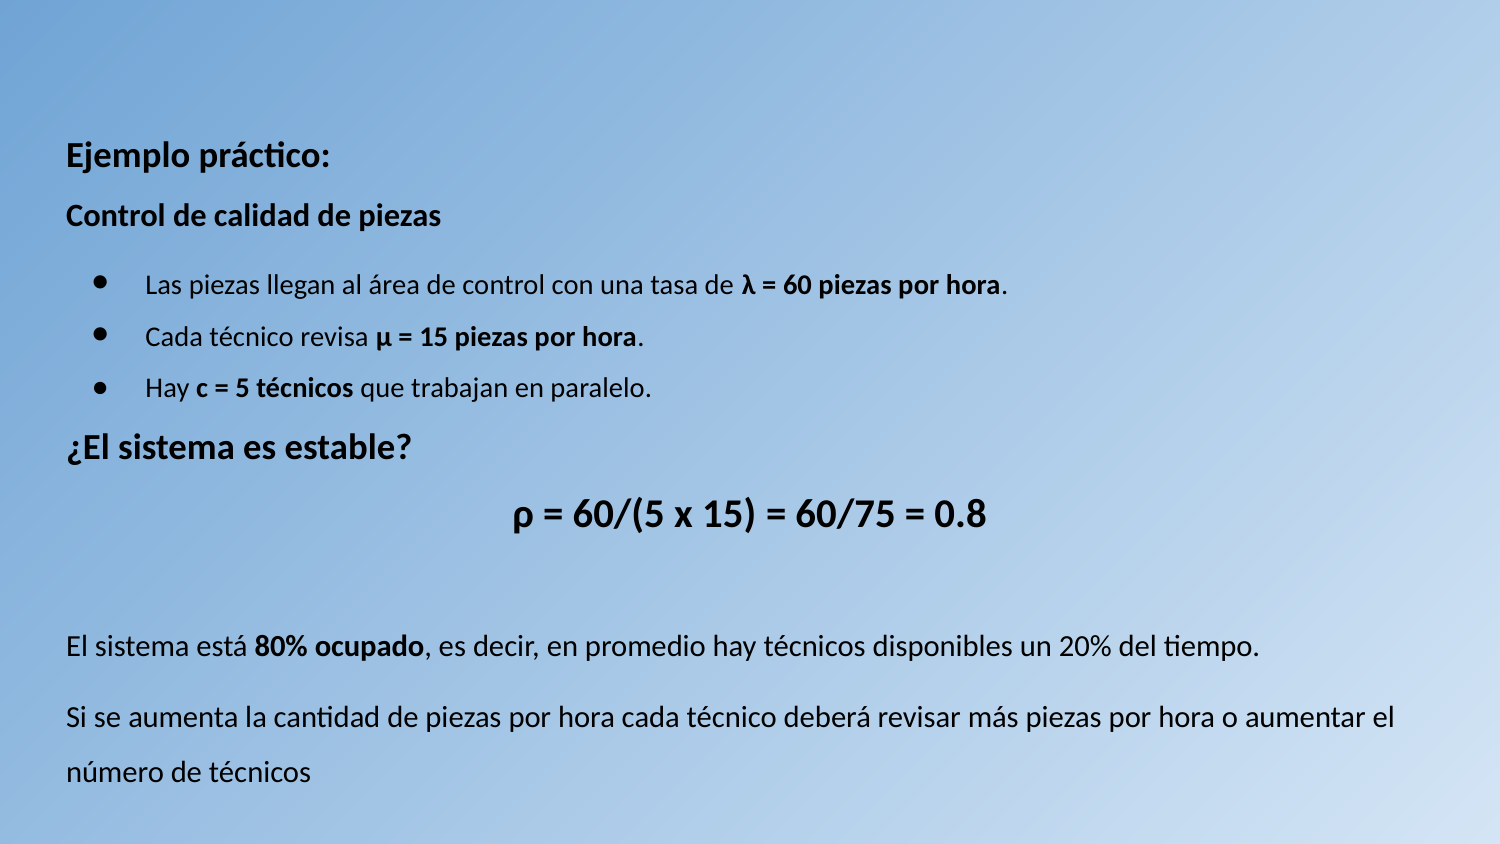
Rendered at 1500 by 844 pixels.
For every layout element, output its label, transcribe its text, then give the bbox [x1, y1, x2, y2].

list Ejemplo práctico: Control de calidad de piezas Las piezas llegan al área de control con una tasa de λ = 60 piezas por hora. Cada técnico revisa μ = 15 piezas por hora. Hay c = 5 técnicos que trabajan en paralelo. ¿El sistema es estable? ρ = 60/(5 x 15) ​= 60/75 = 0.8 El sistema está 80% ocupado, es decir, en promedio hay técnicos disponibles un 20% del tiempo. Si se aumenta la cantidad de piezas por hora cada técnico deberá revisar más piezas por hora o aumentar el número de técnicos [51, 64, 1449, 807]
